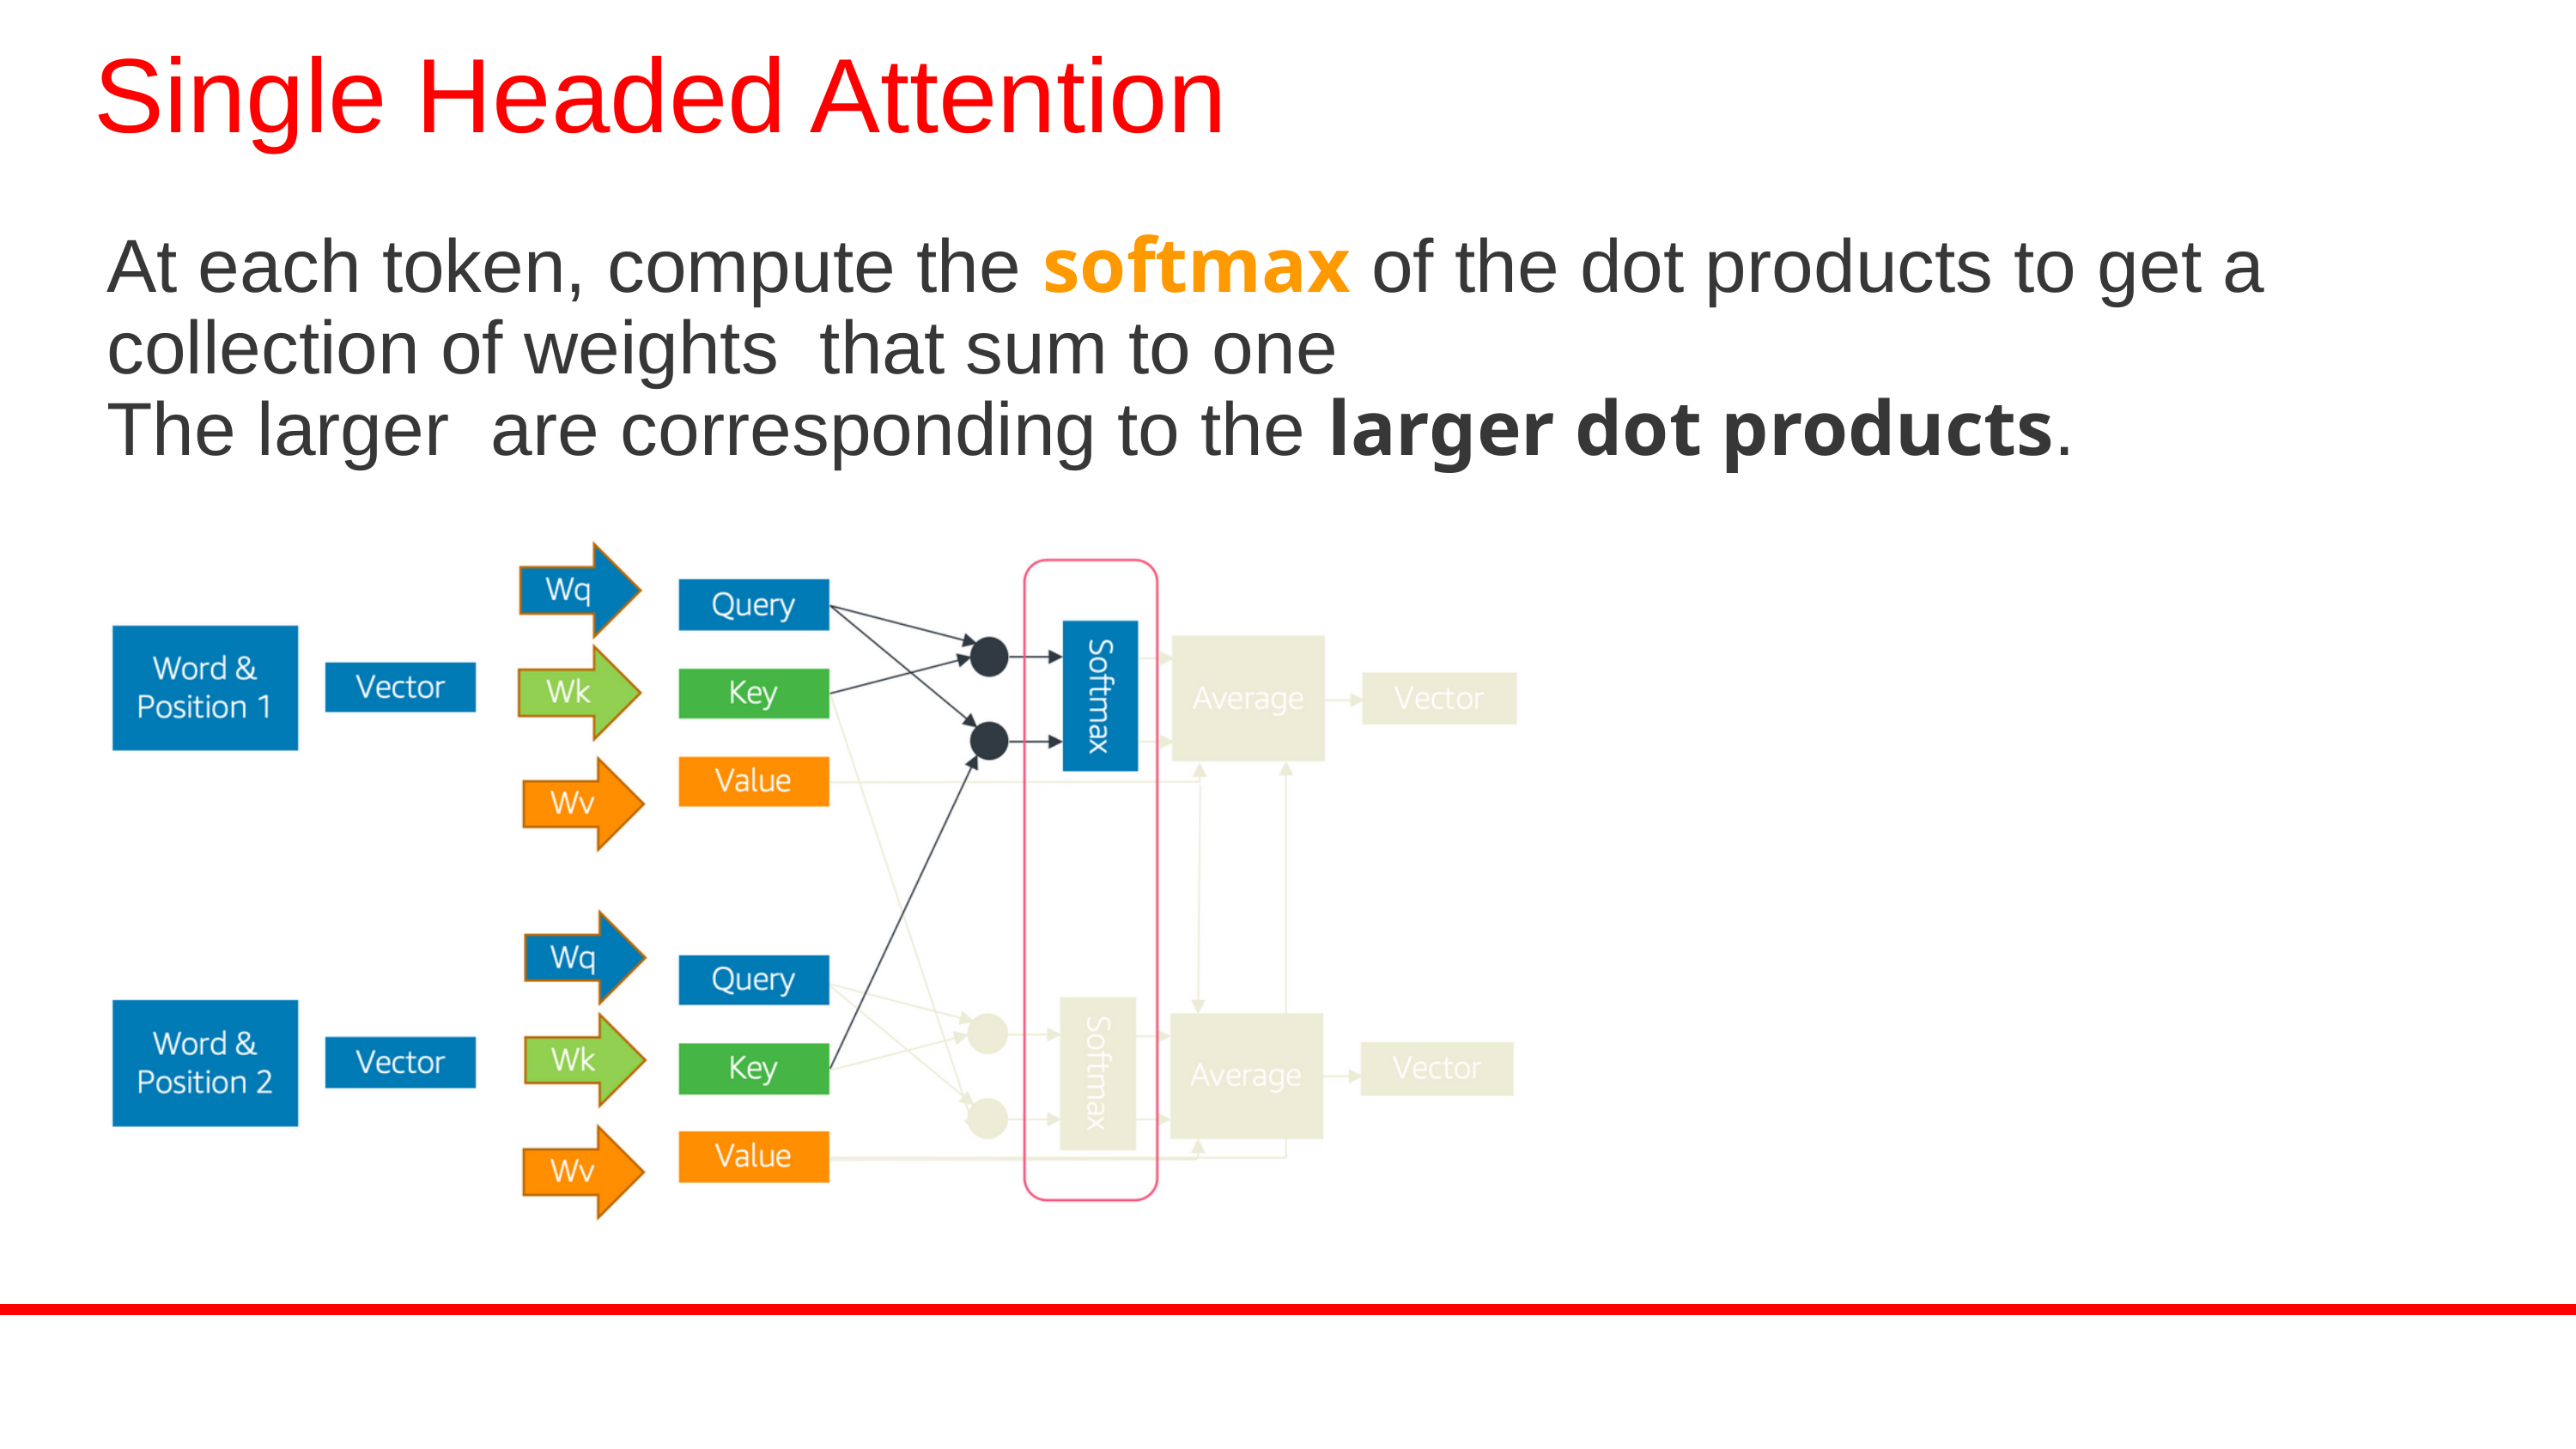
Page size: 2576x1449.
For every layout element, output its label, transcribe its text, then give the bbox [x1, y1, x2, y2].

text_box [94, 531, 1554, 1228]
text_box At each token, compute the softmax of the dot products to get a collection of weights that sum to one The larger are corresponding to the larger dot products. [106, 226, 2372, 551]
text_box Single Headed Attention [94, 39, 2290, 154]
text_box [0, 1301, 2576, 1317]
